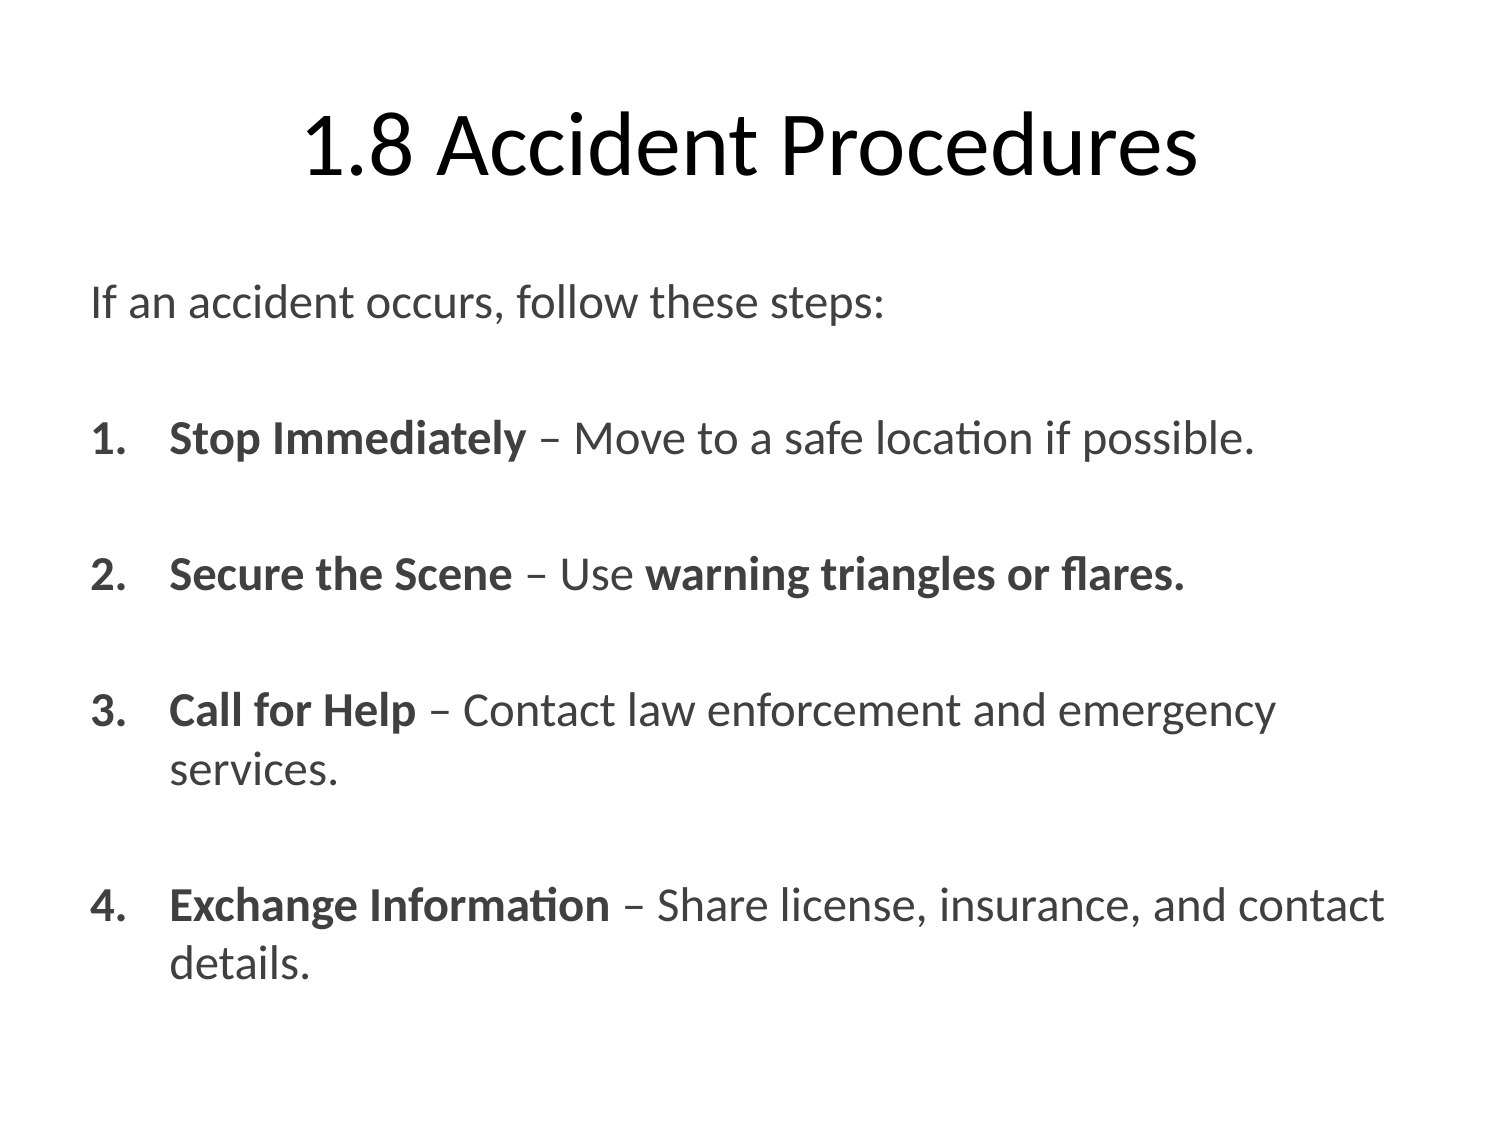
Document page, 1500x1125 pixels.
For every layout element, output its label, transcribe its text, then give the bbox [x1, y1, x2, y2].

list If an accident occurs, follow these steps: Stop Immediately – Move to a safe location if possible. Secure the Scene – Use warning triangles or flares. Call for Help – Contact law enforcement and emergency services. Exchange Information – Share license, insurance, and contact details. [75, 262, 1425, 1005]
title 1.8 Accident Procedures [75, 45, 1425, 233]
